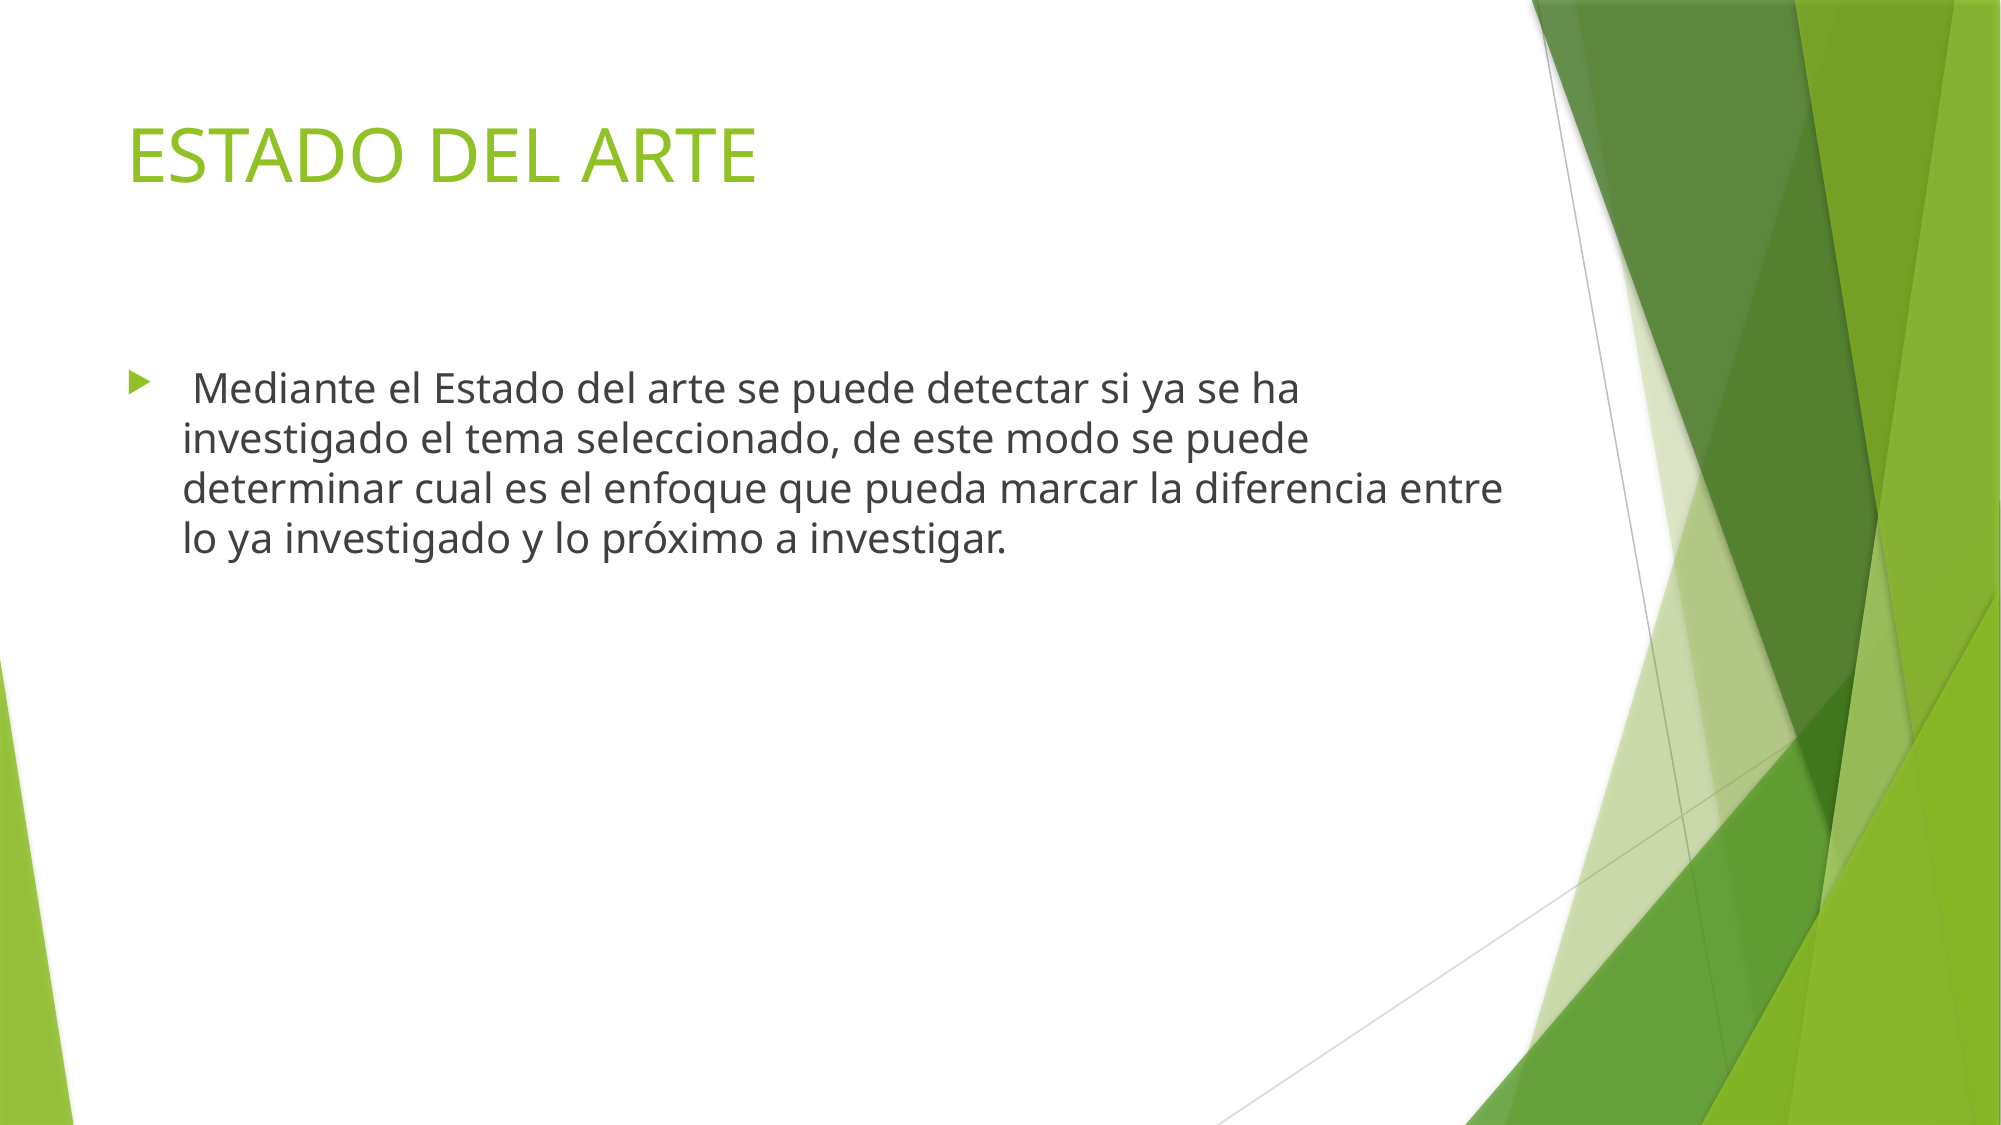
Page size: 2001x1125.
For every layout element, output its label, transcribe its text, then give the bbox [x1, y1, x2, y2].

title ESTADO DEL ARTE [111, 99, 1522, 317]
list Mediante el Estado del arte se puede detectar si ya se ha investigado el tema seleccionado, de este modo se puede determinar cual es el enfoque que pueda marcar la diferencia entre lo ya investigado y lo próximo a investigar. [111, 354, 1522, 992]
